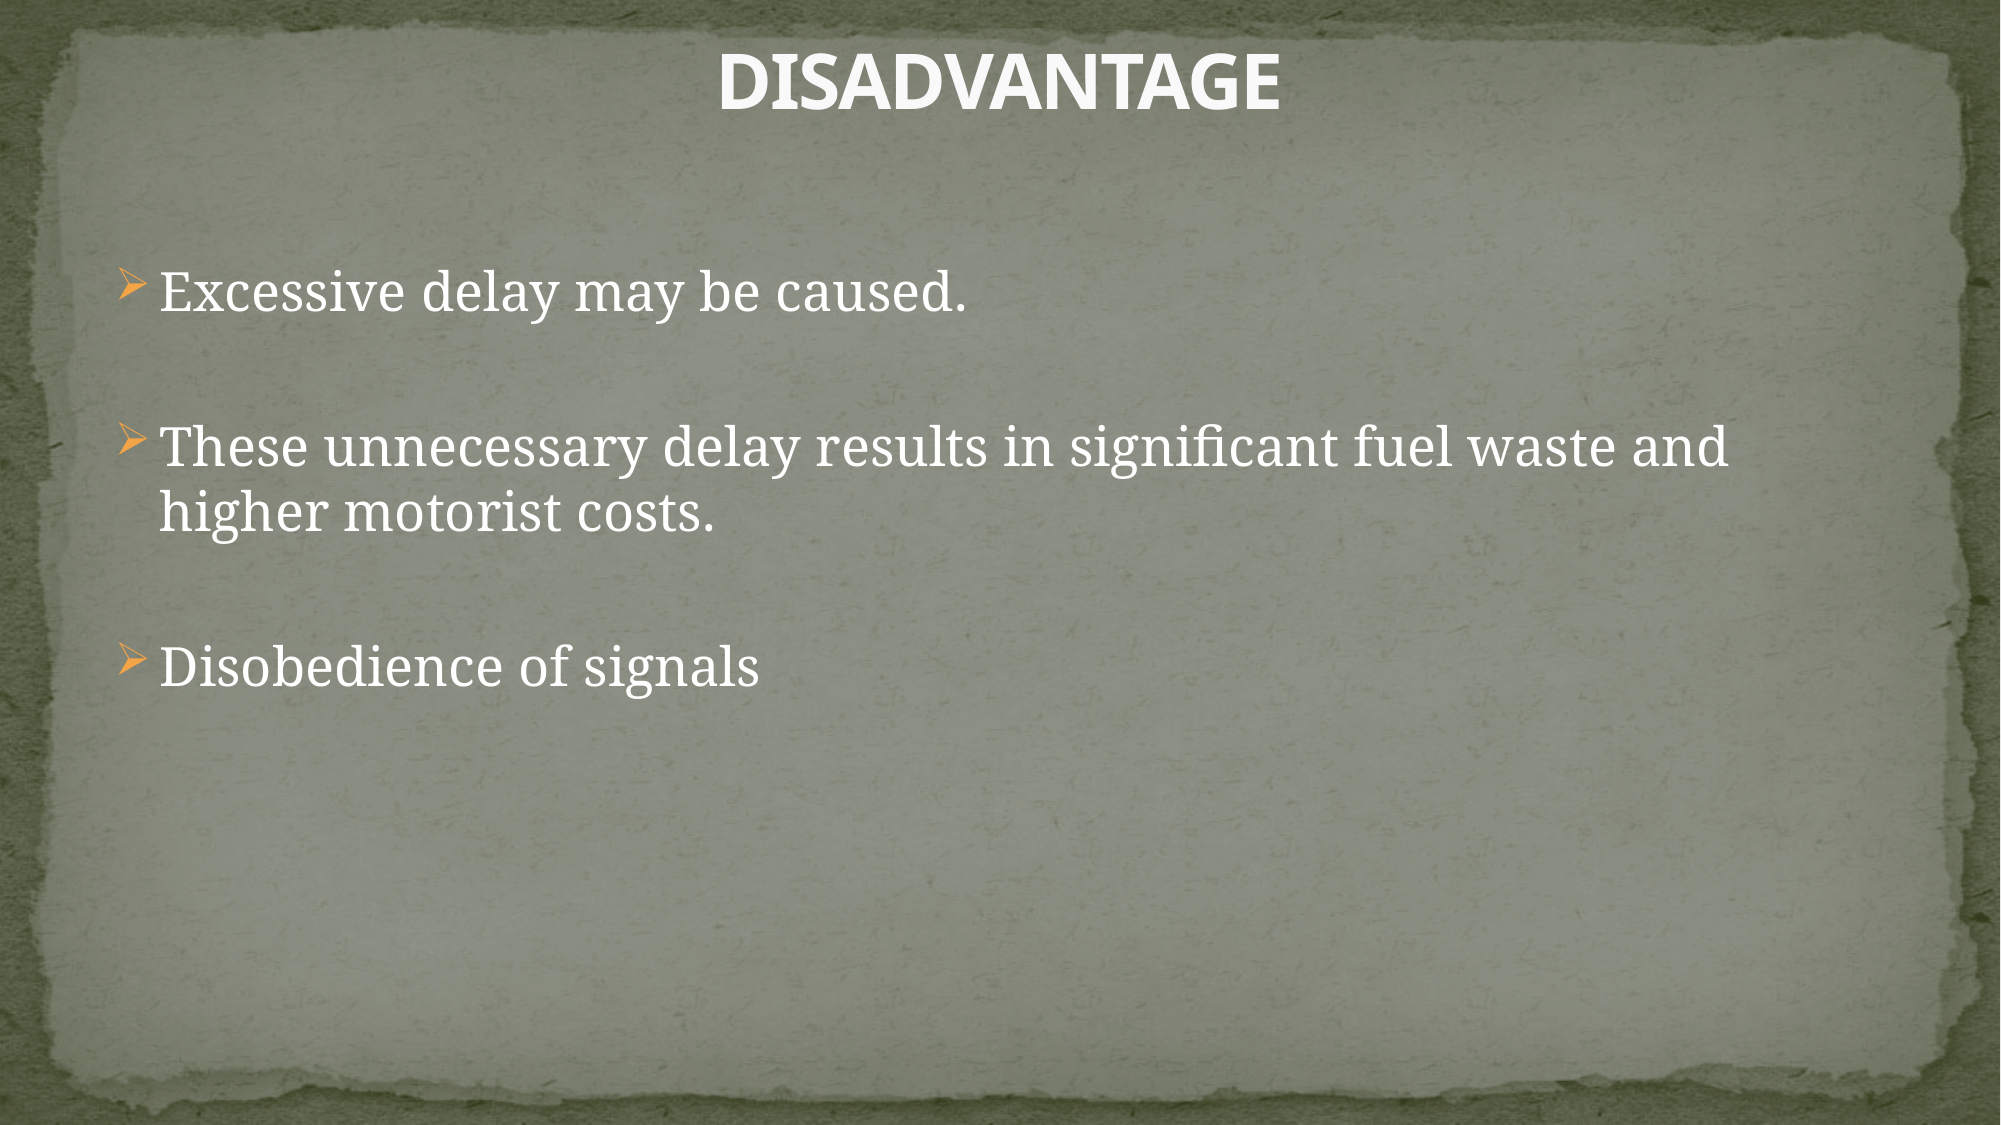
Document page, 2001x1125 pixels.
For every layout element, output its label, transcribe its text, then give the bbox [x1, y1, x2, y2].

list Excessive delay may be caused. These unnecessary delay results in significant fuel waste and higher motorist costs. Disobedience of signals [99, 249, 1900, 1000]
title DISADVANTAGE [99, 24, 1900, 225]
